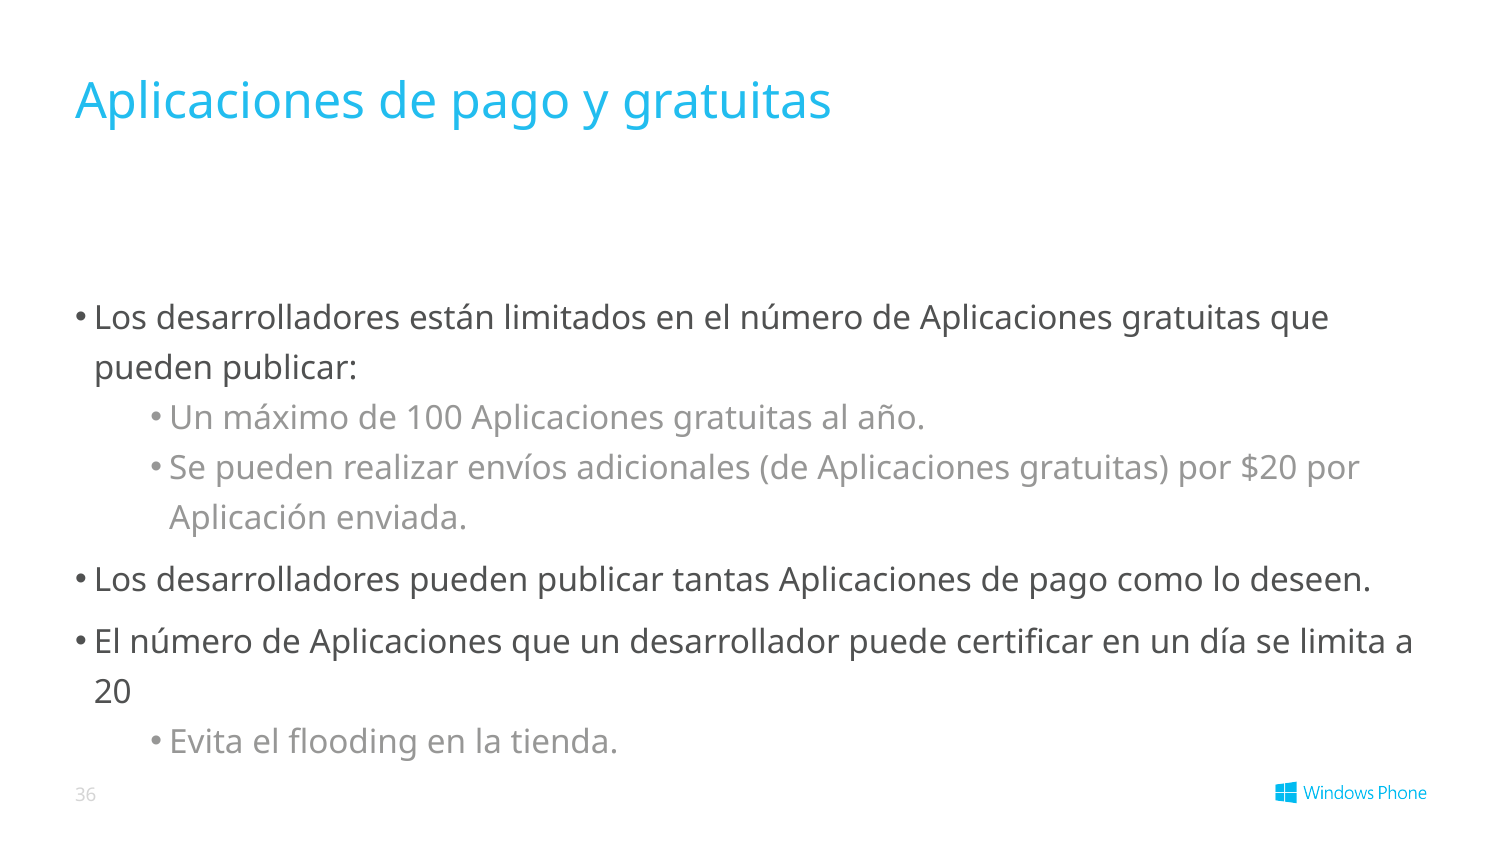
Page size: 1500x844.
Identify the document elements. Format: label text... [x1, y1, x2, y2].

picture [1266, 772, 1436, 813]
list Los desarrolladores están limitados en el número de Aplicaciones gratuitas que pueden publicar: Un máximo de 100 Aplicaciones gratuitas al año. Se pueden realizar envíos adicionales (de Aplicaciones gratuitas) por $20 por Aplicación enviada. Los desarrolladores pueden publicar tantas Aplicaciones de pago como lo deseen. El número de Aplicaciones que un desarrollador puede certificar en un día se limita a 20 Evita el flooding en la tienda. [75, 286, 1425, 739]
title Aplicaciones de pago y gratuitas [75, 65, 1425, 130]
slide_number 36 [75, 780, 113, 804]
